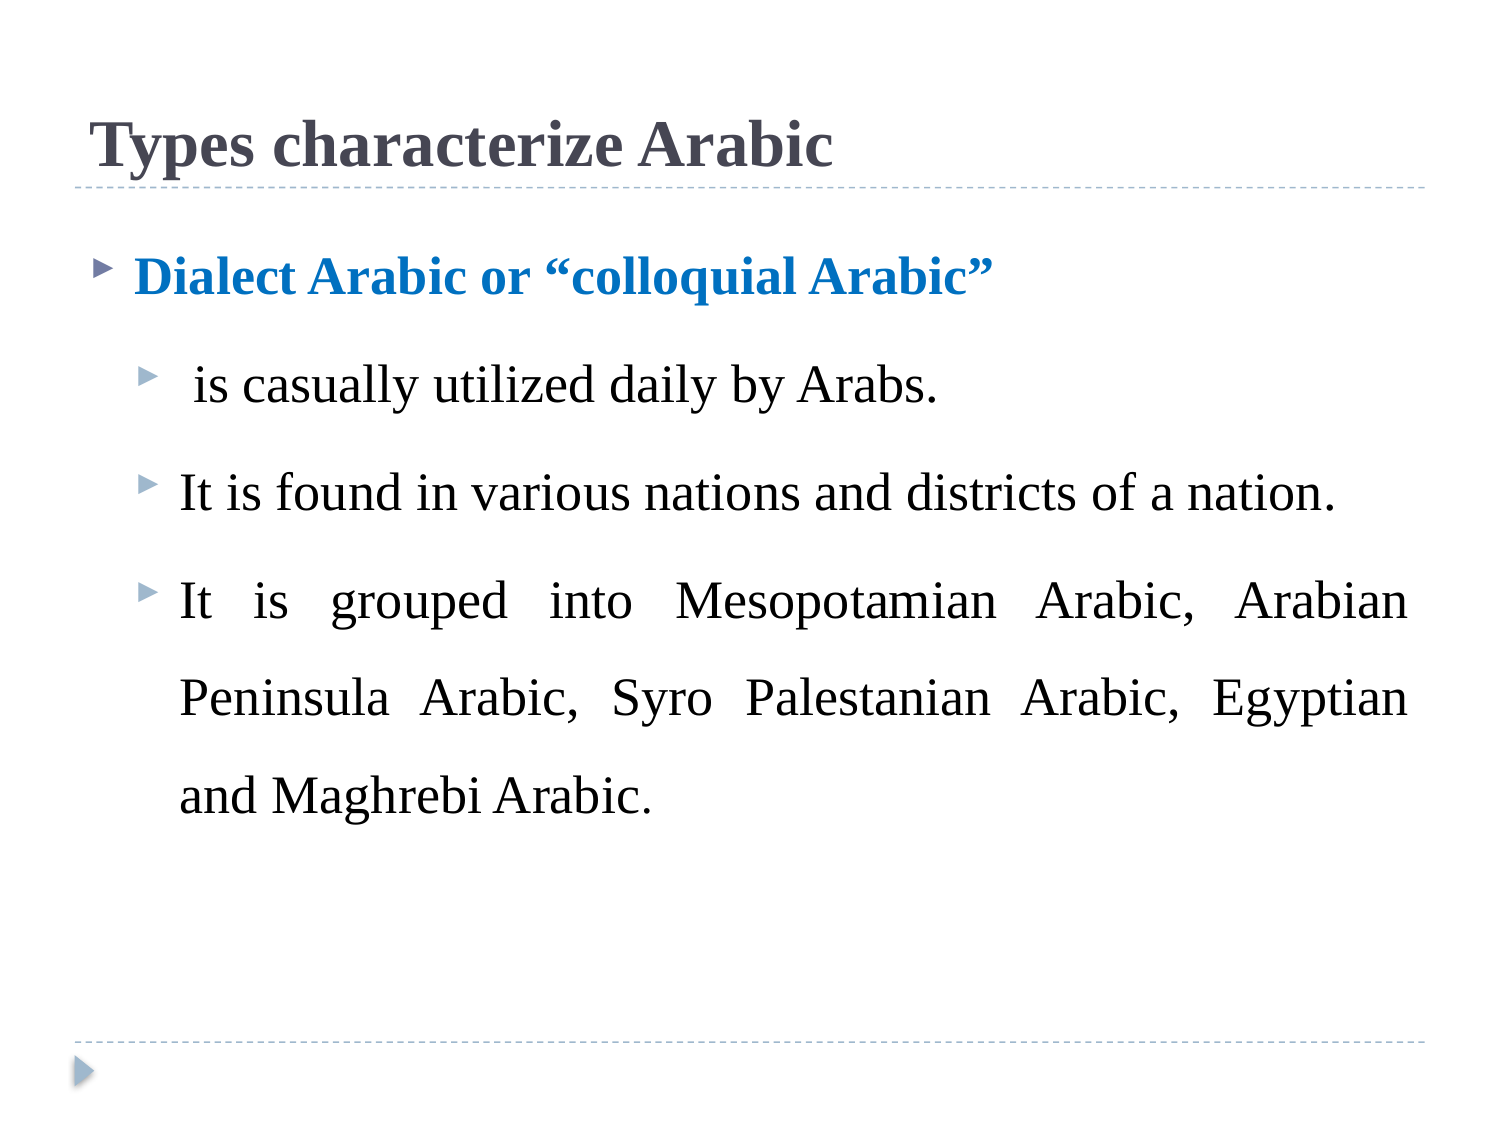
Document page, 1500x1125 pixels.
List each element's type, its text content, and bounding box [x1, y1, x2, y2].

list Dialect Arabic or “colloquial Arabic” is casually utilized daily by Arabs. It is found in various nations and districts of a nation. It is grouped into Mesopotamian Arabic, Arabian Peninsula Arabic, Syro Palestanian Arabic, Egyptian and Maghrebi Arabic. [75, 200, 1425, 1010]
title Types characterize Arabic [75, 24, 1425, 188]
